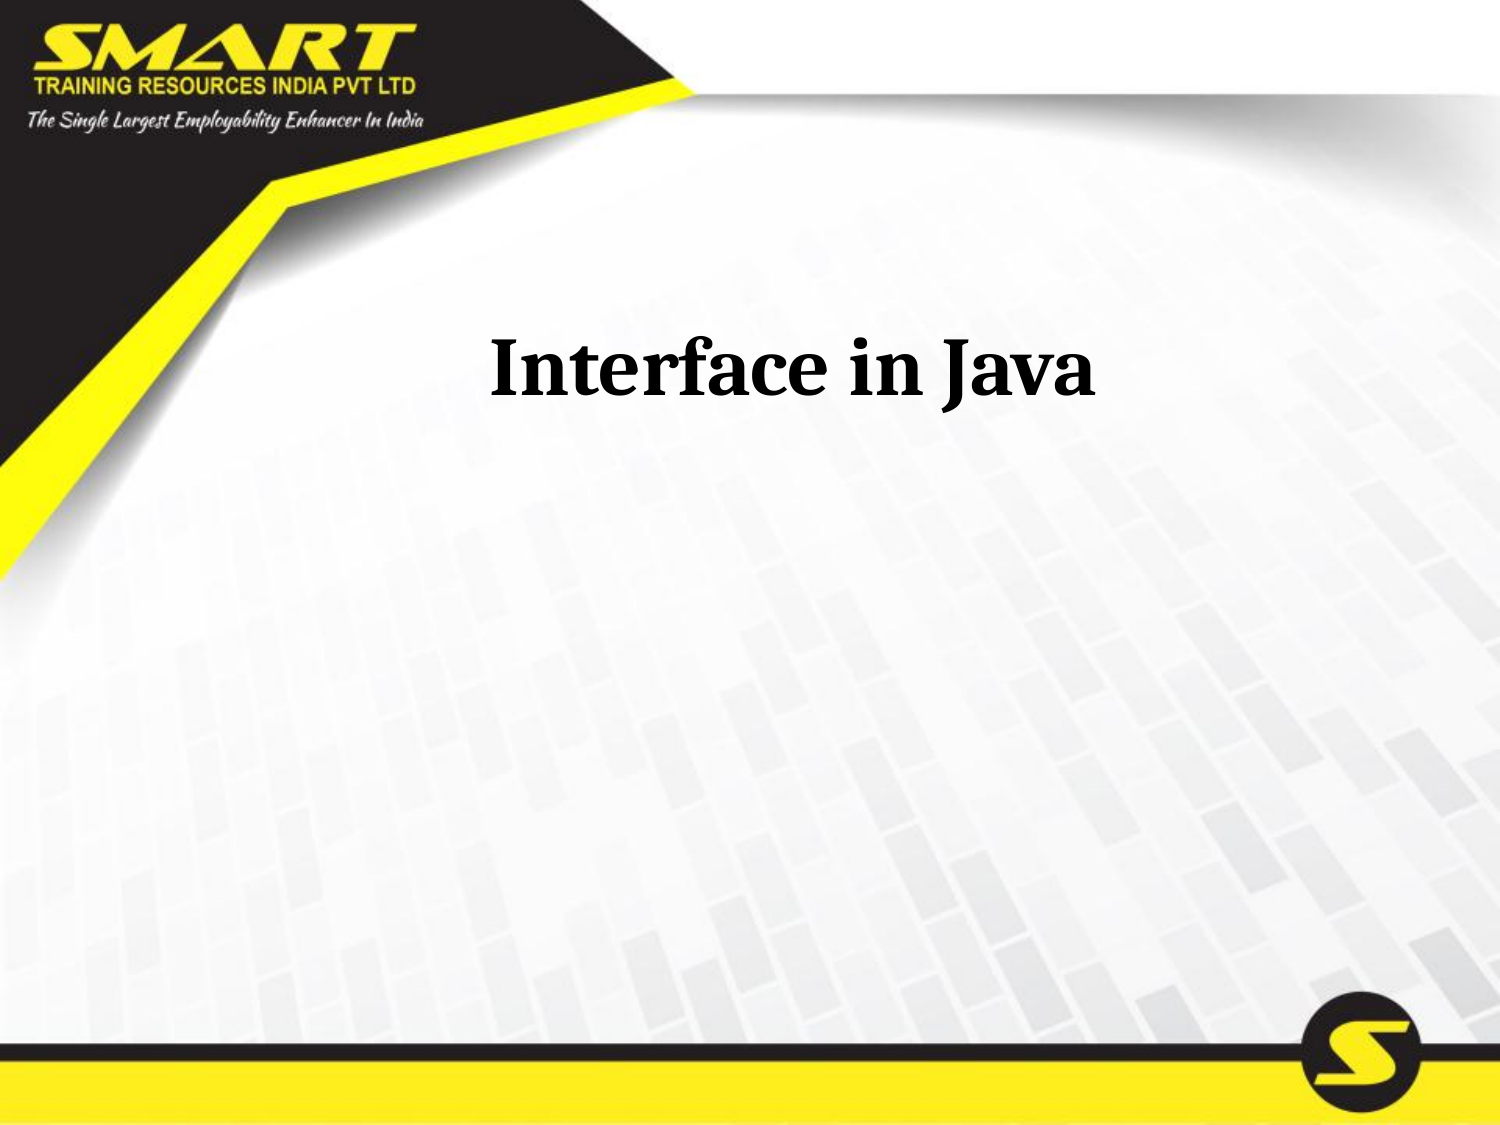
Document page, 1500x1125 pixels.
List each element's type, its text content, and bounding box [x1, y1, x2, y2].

title Interface in Java [137, 387, 1450, 538]
picture [0, 0, 1500, 1125]
